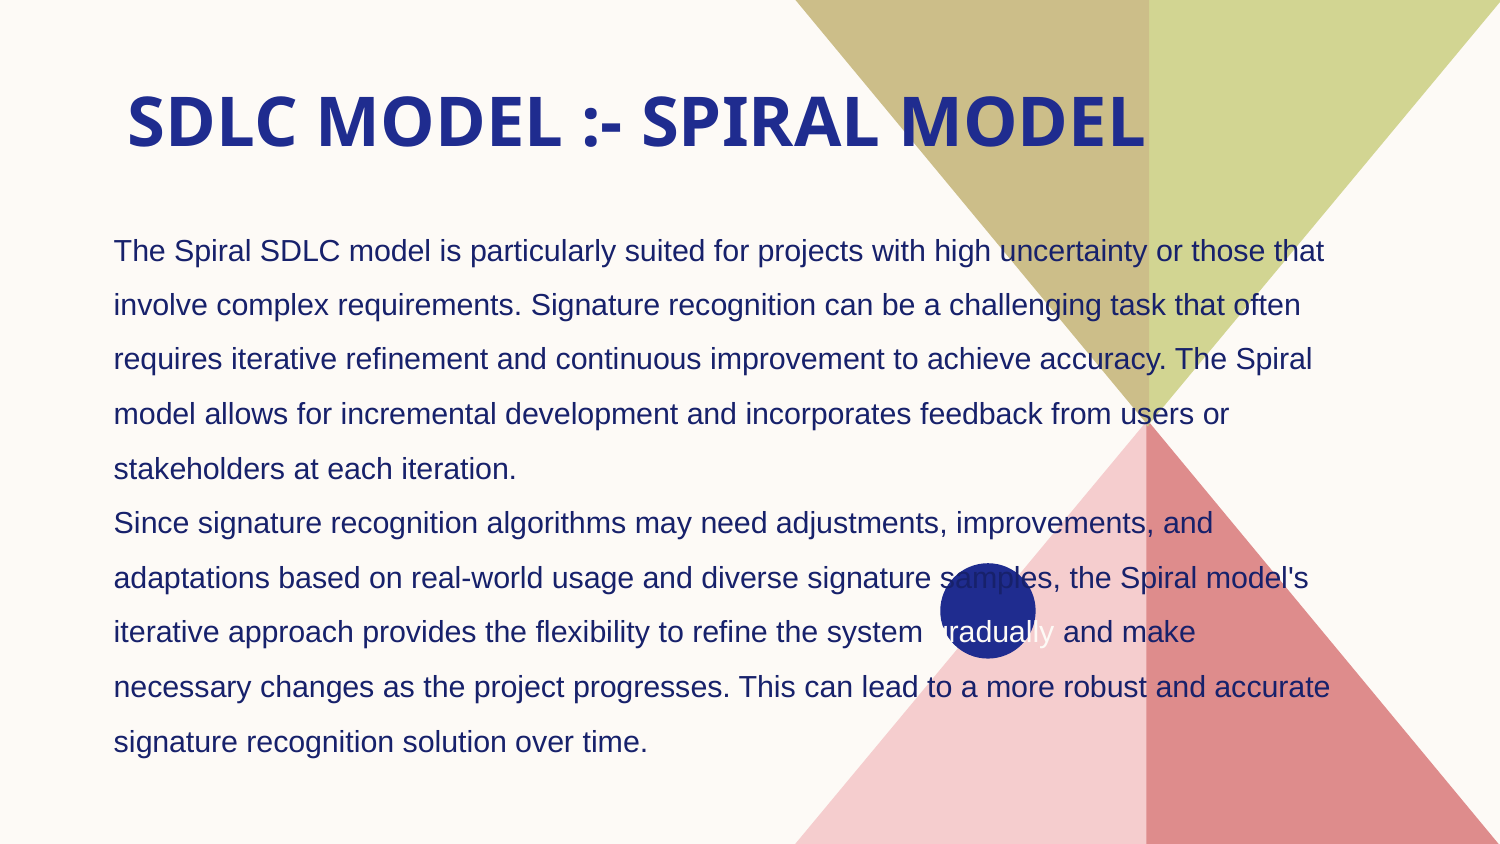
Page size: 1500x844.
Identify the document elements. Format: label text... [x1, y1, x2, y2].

title SDLC MODEL :- SPIRAL MODEL [116, 71, 1360, 166]
list The Spiral SDLC model is particularly suited for projects with high uncertainty or those that involve complex requirements. Signature recognition can be a challenging task that often requires iterative refinement and continuous improvement to achieve accuracy. The Spiral model allows for incremental development and incorporates feedback from users or stakeholders at each iteration. Since signature recognition algorithms may need adjustments, improvements, and adaptations based on real-world usage and diverse signature samples, the Spiral model's iterative approach provides the flexibility to refine the system gradually and make necessary changes as the project progresses. This can lead to a more robust and accurate signature recognition solution over time. [102, 206, 1346, 764]
